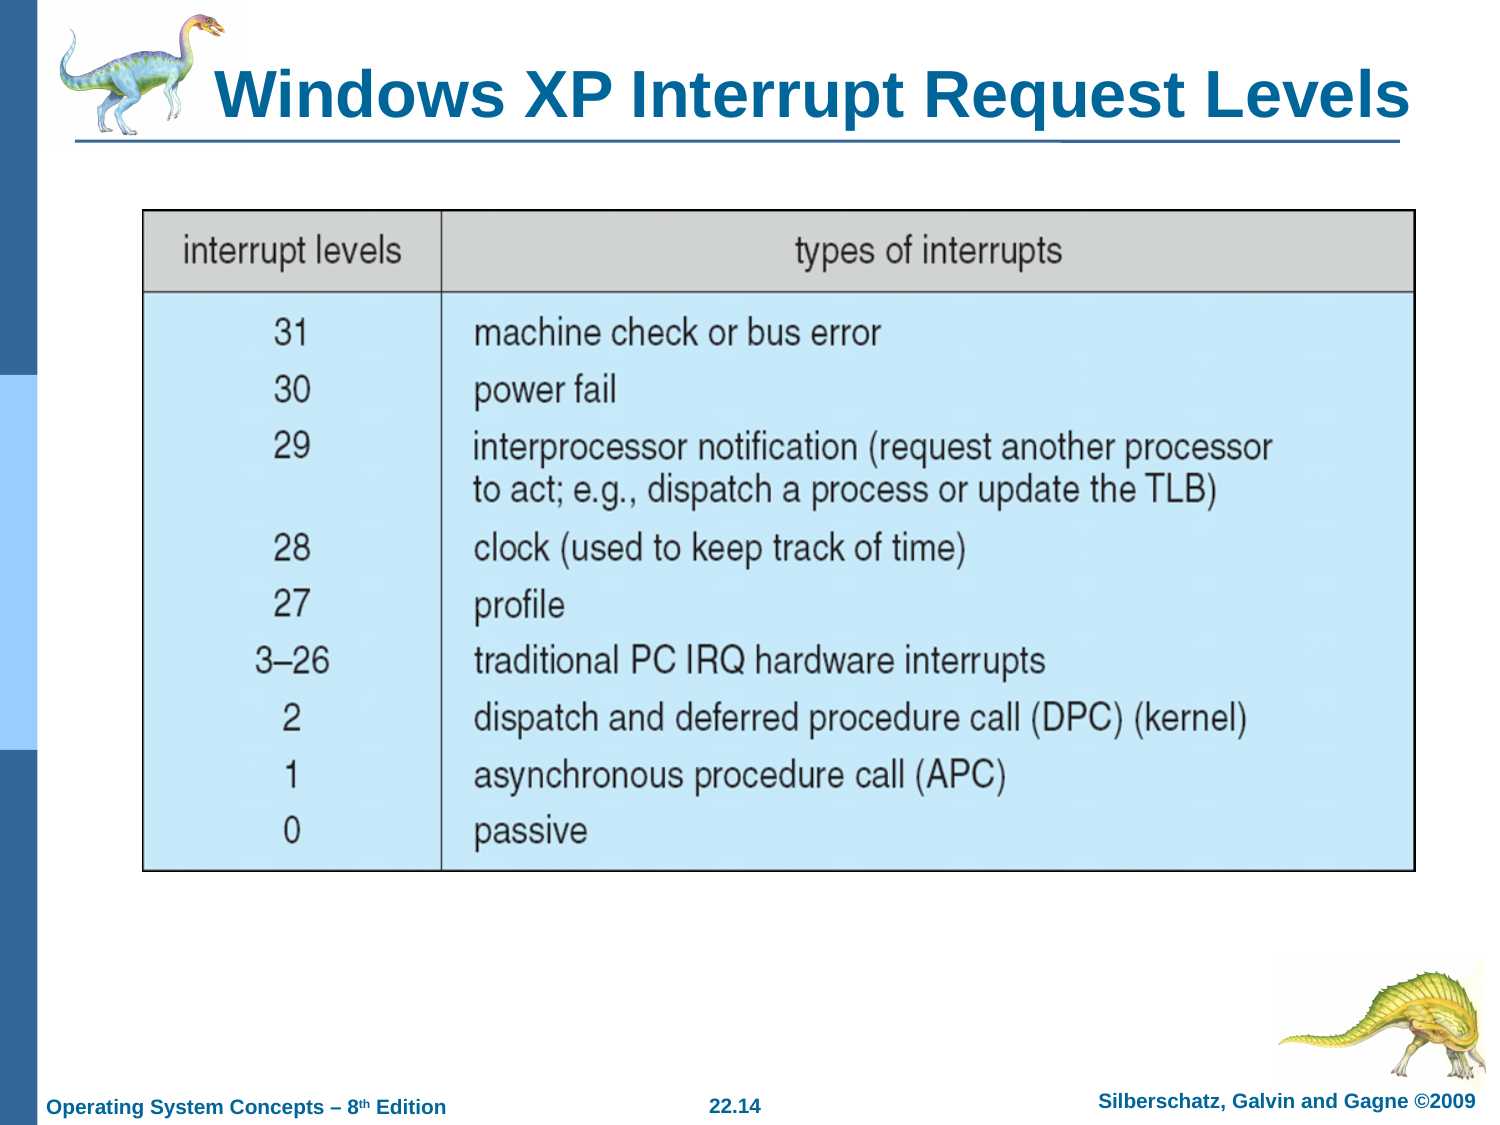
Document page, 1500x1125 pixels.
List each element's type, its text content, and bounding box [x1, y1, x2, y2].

picture [1275, 959, 1486, 1090]
picture [46, 0, 243, 149]
picture [141, 208, 1416, 872]
title Windows XP Interrupt Request Levels [165, 0, 1462, 139]
